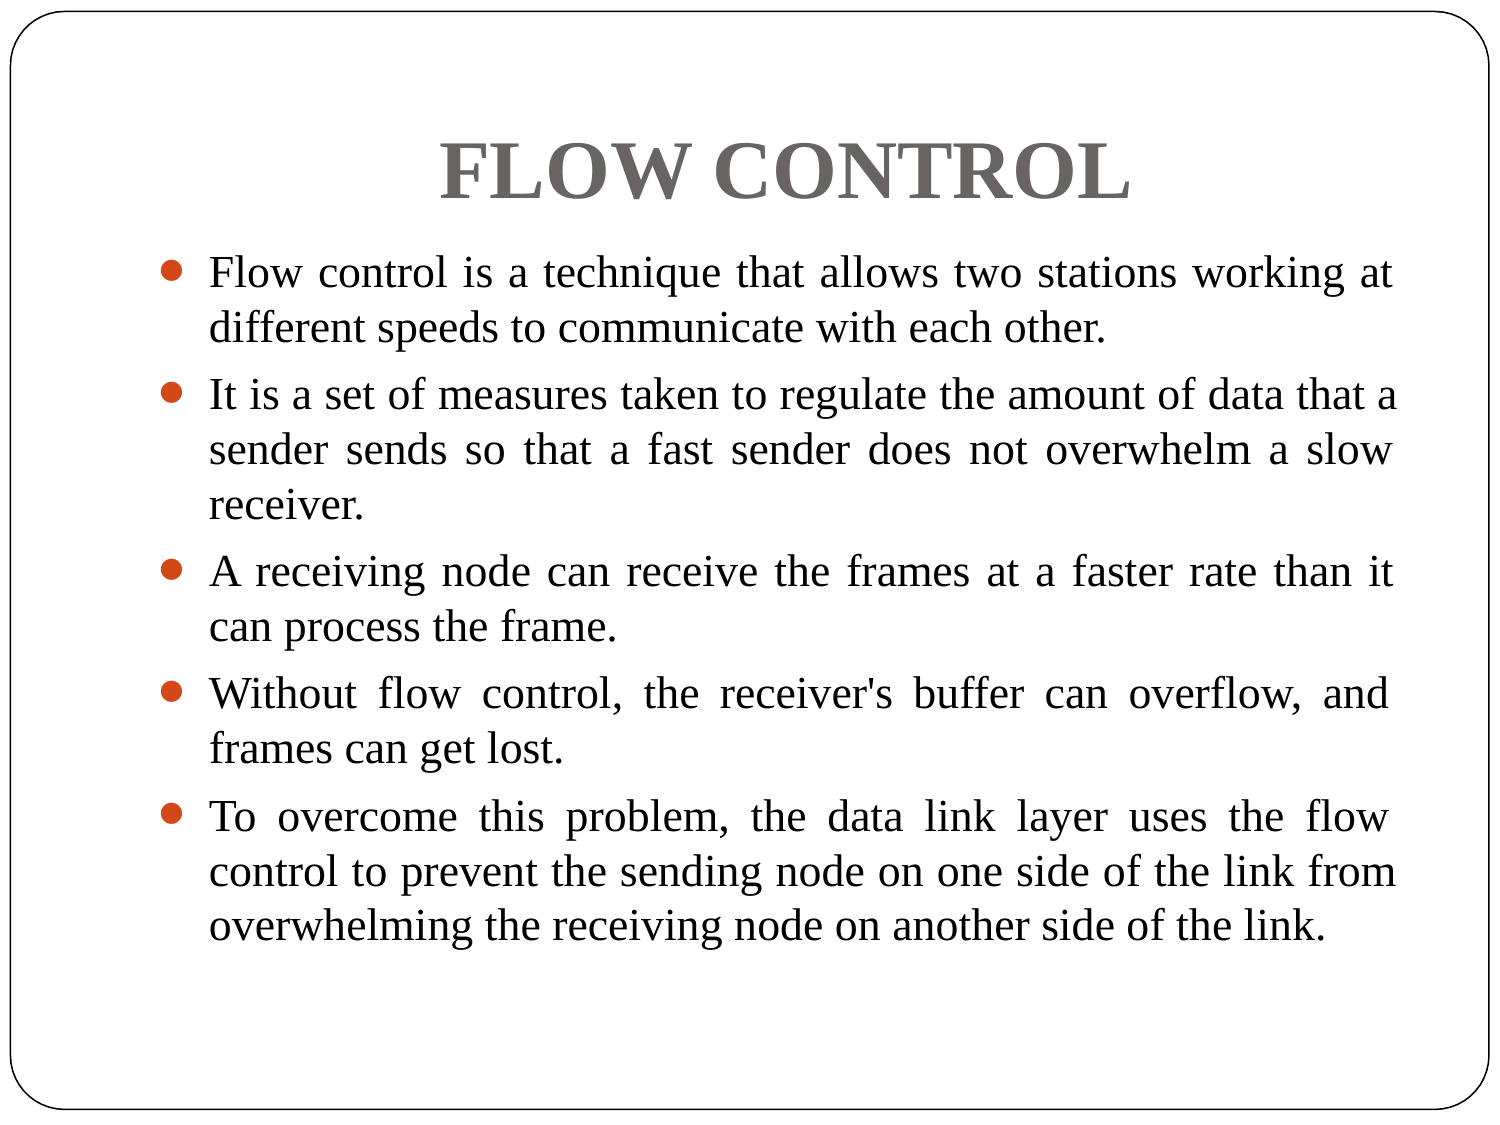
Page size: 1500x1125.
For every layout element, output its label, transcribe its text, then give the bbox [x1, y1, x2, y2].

text_box Flow control is a technique that allows two stations working at different speeds to communicate with each other. It is a set of measures taken to regulate the amount of data that a sender sends so that a fast sender does not overwhelm a slow receiver. A receiving node can receive the frames at a faster rate than it can process the frame. Without flow control, the receiver's buffer can overflow, and frames can get lost. To overcome this problem, the data link layer uses the flow control to prevent the sending node on one side of the link from overwhelming the receiving node on another side of the link. [150, 239, 1413, 951]
title FLOW CONTROL [437, 113, 1138, 239]
